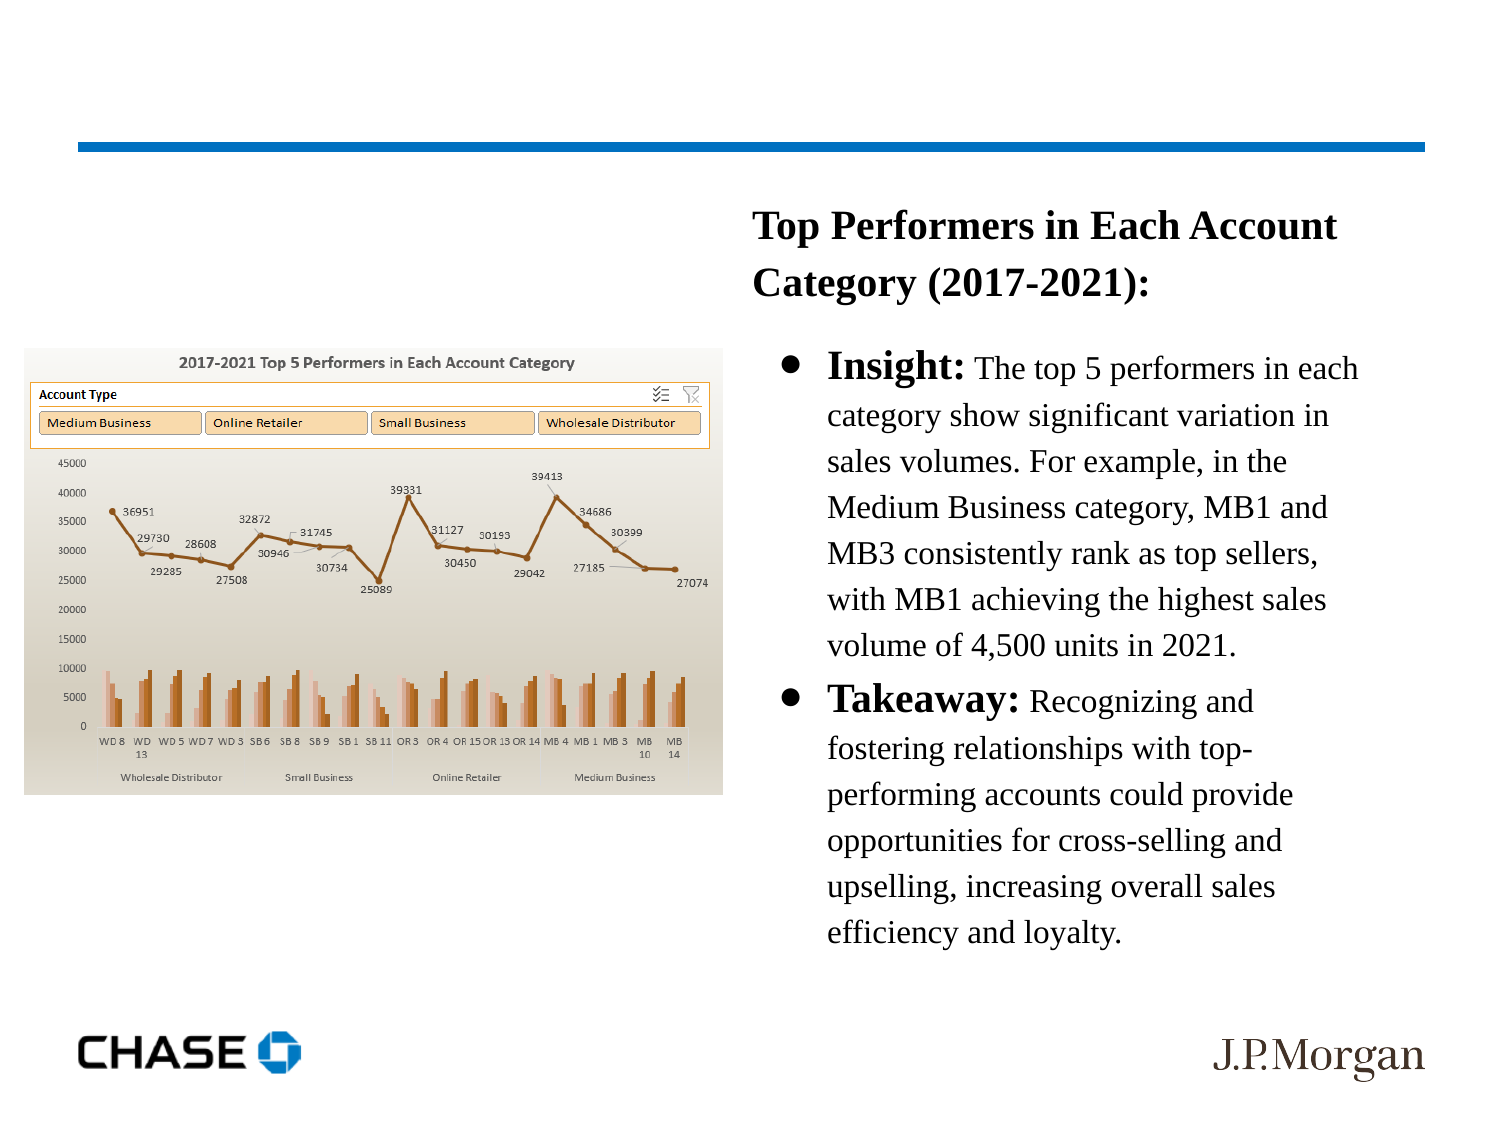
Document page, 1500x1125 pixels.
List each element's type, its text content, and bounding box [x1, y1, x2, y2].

picture [24, 347, 724, 795]
text_box [1213, 1039, 1425, 1083]
text_box Top Performers in Each Account Category (2017-2021): Insight: The top 5 performers in each category show significant variation in sales volumes. For example, in the Medium Business category, MB1 and MB3 consistently rank as top sellers, with MB1 achieving the highest sales volume of 4,500 units in 2021. Takeaway: Recognizing and fostering relationships with top-performing accounts could provide opportunities for cross-selling and upselling, increasing overall sales efficiency and loyalty. [737, 174, 1383, 965]
picture [74, 1028, 308, 1077]
